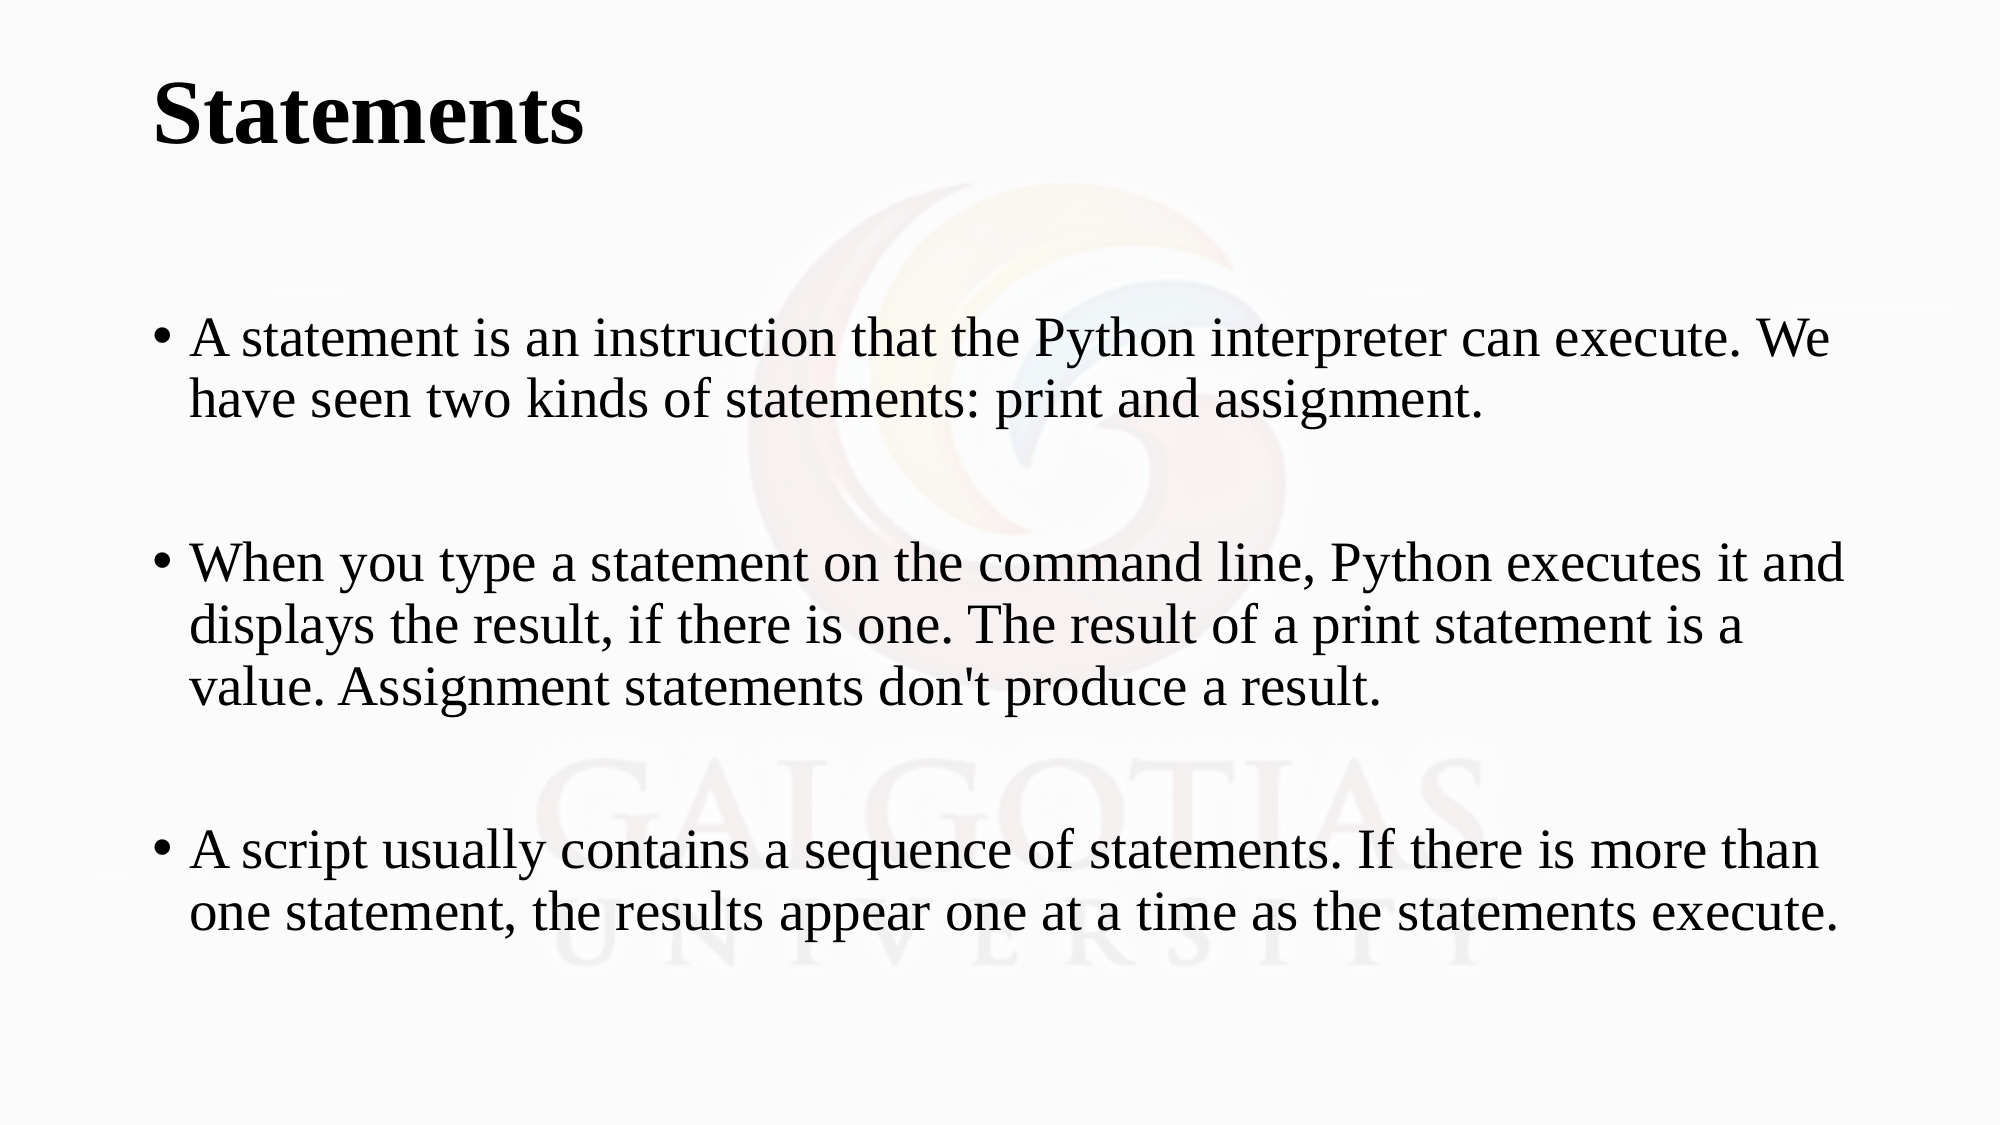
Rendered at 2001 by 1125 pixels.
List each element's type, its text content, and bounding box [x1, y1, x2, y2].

title Statements [137, 59, 1863, 278]
list A statement is an instruction that the Python interpreter can execute. We have seen two kinds of statements: print and assignment. When you type a statement on the command line, Python executes it and displays the result, if there is one. The result of a print statement is a value. Assignment statements don't produce a result. A script usually contains a sequence of statements. If there is more than one statement, the results appear one at a time as the statements execute. [137, 299, 1863, 1014]
